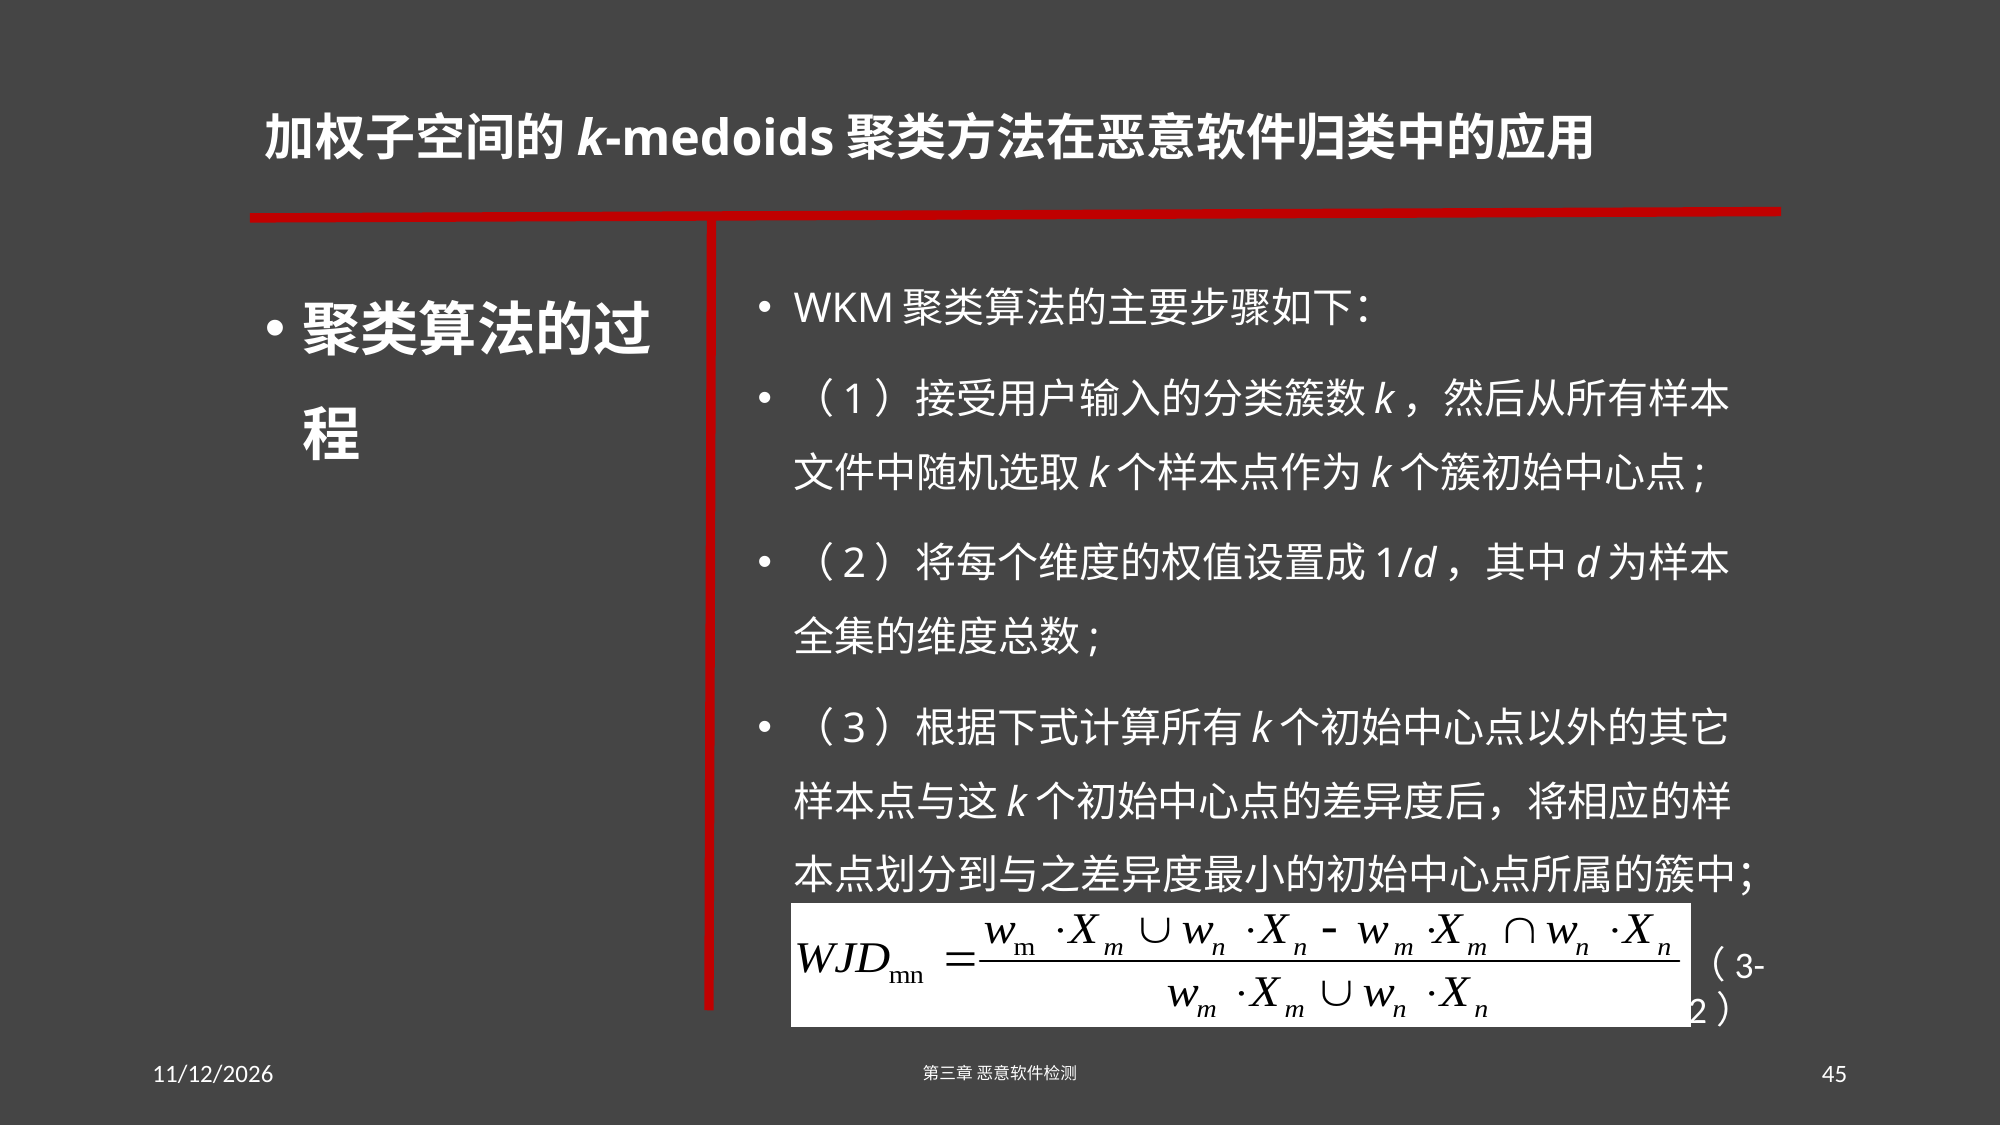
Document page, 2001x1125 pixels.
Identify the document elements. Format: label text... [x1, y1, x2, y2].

footer 第三章 恶意软件检测 [662, 1042, 1338, 1103]
list WKM聚类算法的主要步骤如下： （1）接受用户输入的分类簇数k，然后从所有样本文件中随机选取k个样本点作为k个簇初始中心点; （2）将每个维度的权值设置成1/d，其中d为样本全集的维度总数; （3）根据下式计算所有k个初始中心点以外的其它样本点与这k个初始中心点的差异度后，将相应的样本点划分到与之差异度最小的初始中心点所属的簇中； [742, 249, 1782, 919]
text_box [791, 902, 1691, 1027]
slide_number 45 [1412, 1042, 1863, 1103]
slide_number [137, 1042, 588, 1103]
title 加权子空间的k-medoids聚类方法在恶意软件归类中的应用 [249, 30, 1782, 249]
list 聚类算法的过程 [249, 249, 678, 1011]
text_box （3-2） [1673, 933, 1834, 1039]
